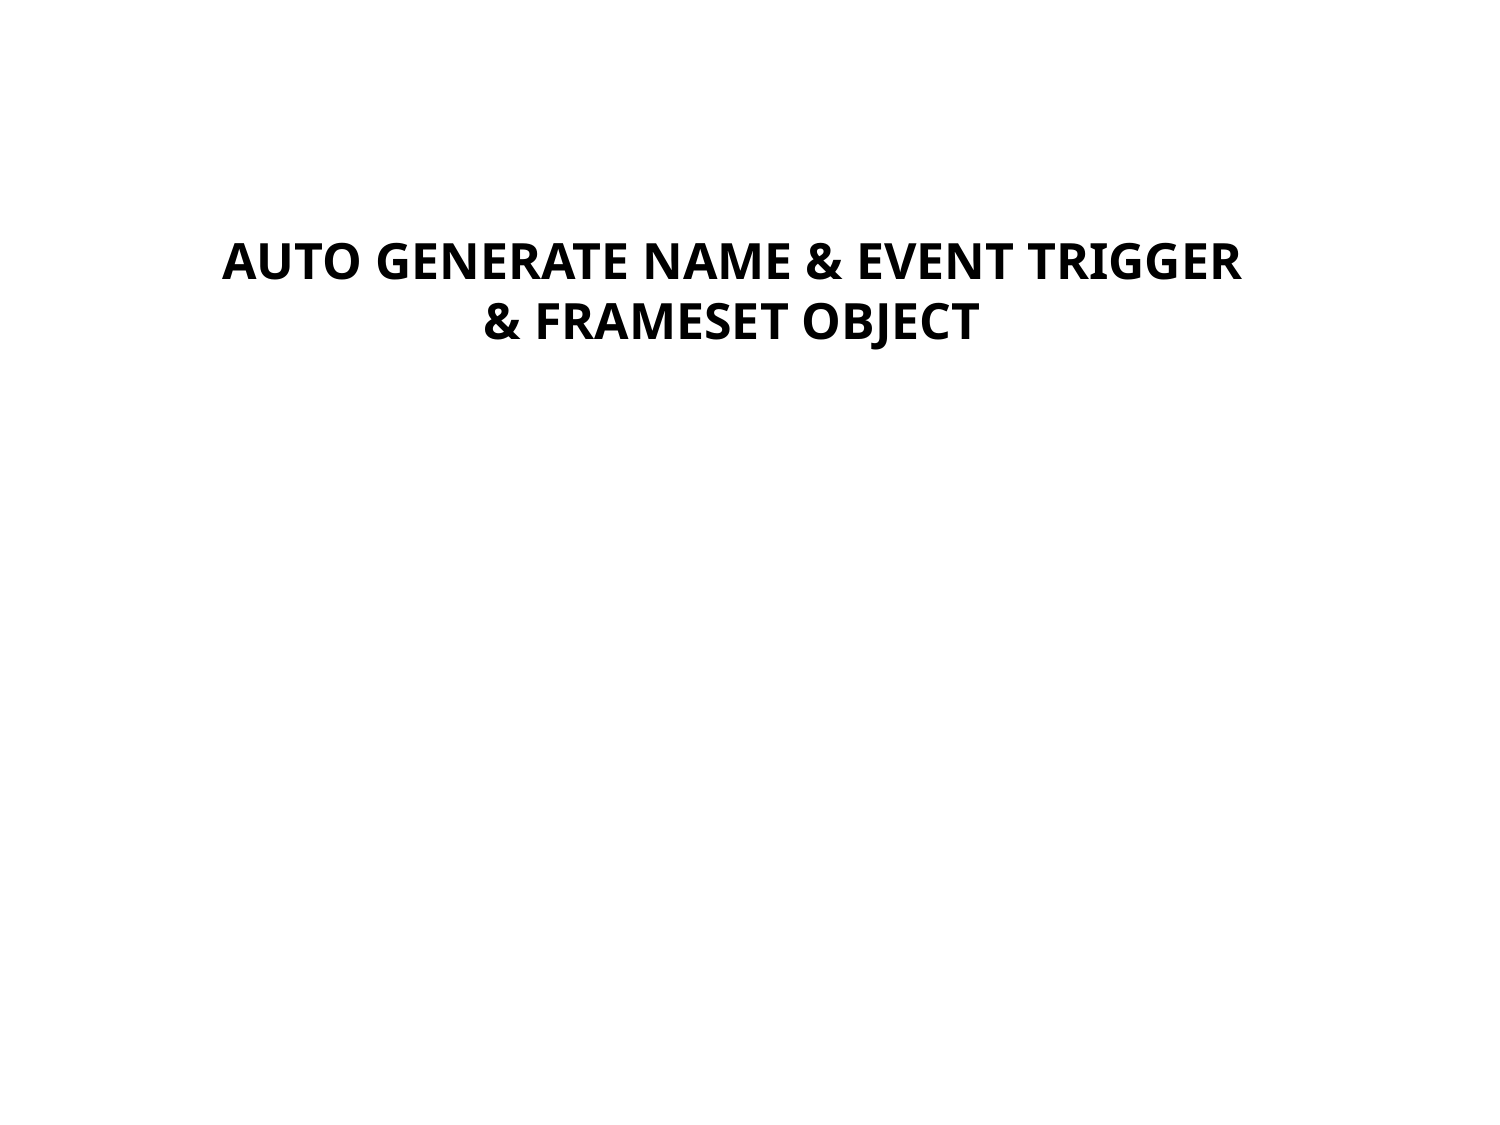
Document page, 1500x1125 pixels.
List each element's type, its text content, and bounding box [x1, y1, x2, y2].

text_box AUTO GENERATE NAME & EVENT TRIGGER & FRAMESET OBJECT [117, 222, 1348, 358]
